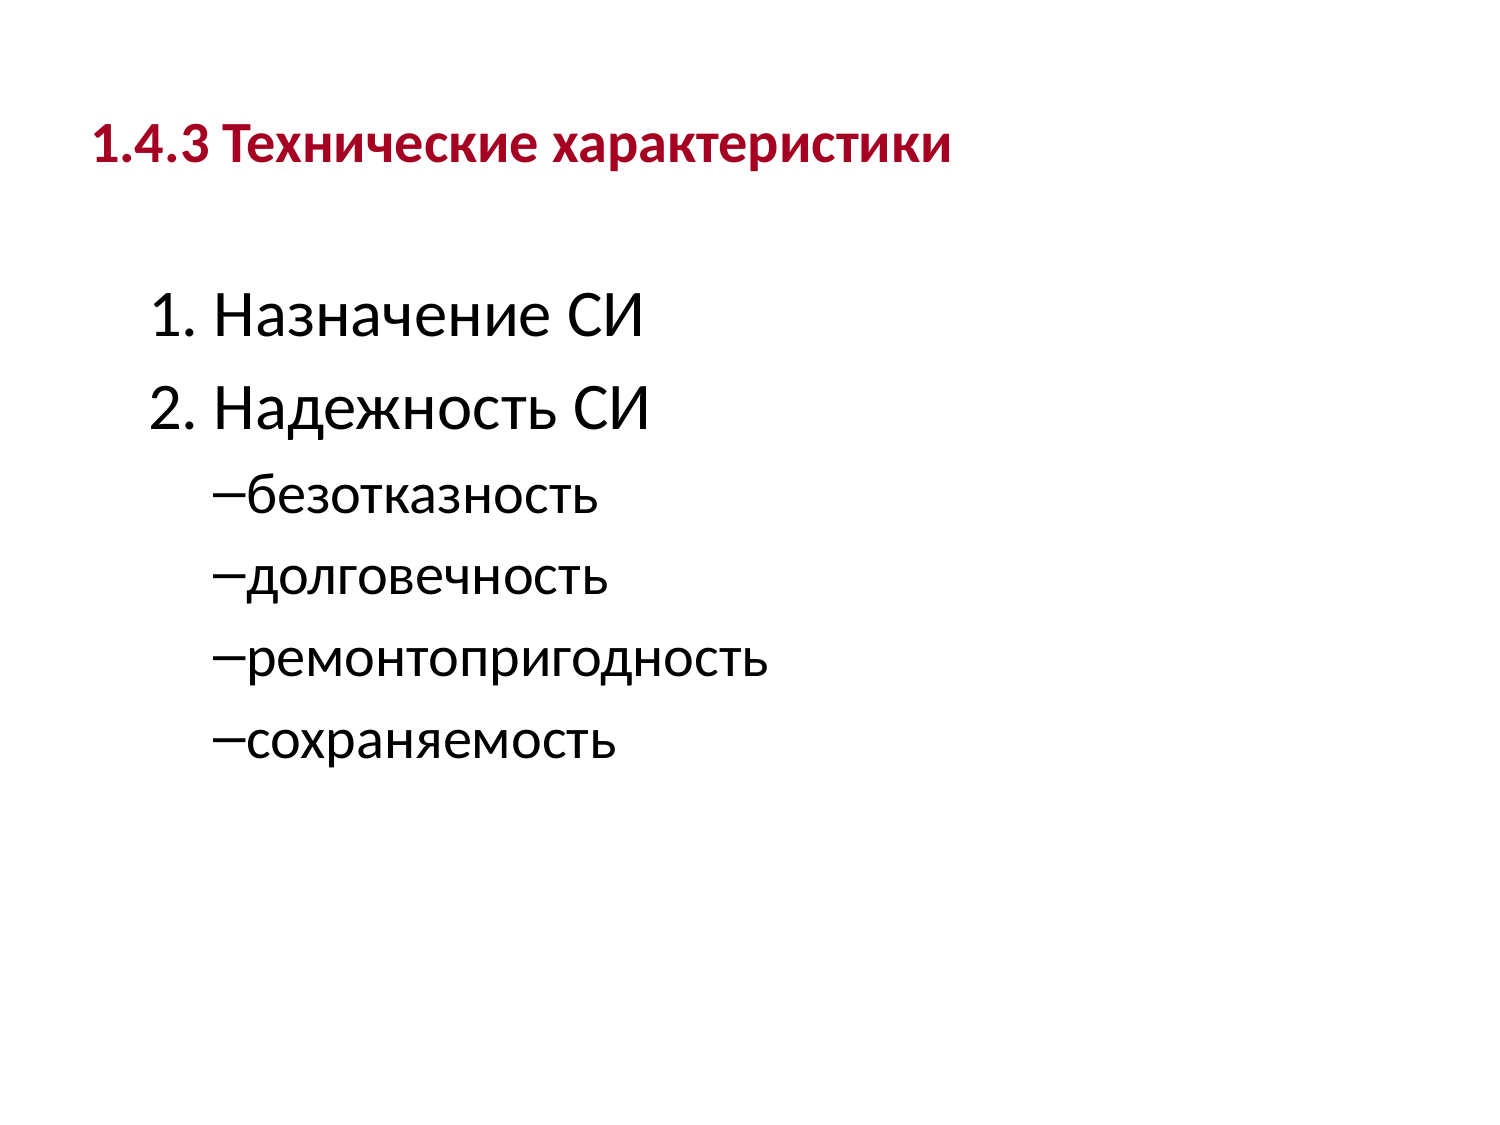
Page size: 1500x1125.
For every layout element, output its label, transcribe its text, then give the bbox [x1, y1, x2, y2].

title 1.4.3 Технические характеристики [75, 45, 1425, 233]
list Назначение СИ Надежность СИ безотказность долговечность ремонтопригодность сохраняемость [75, 262, 1425, 1005]
